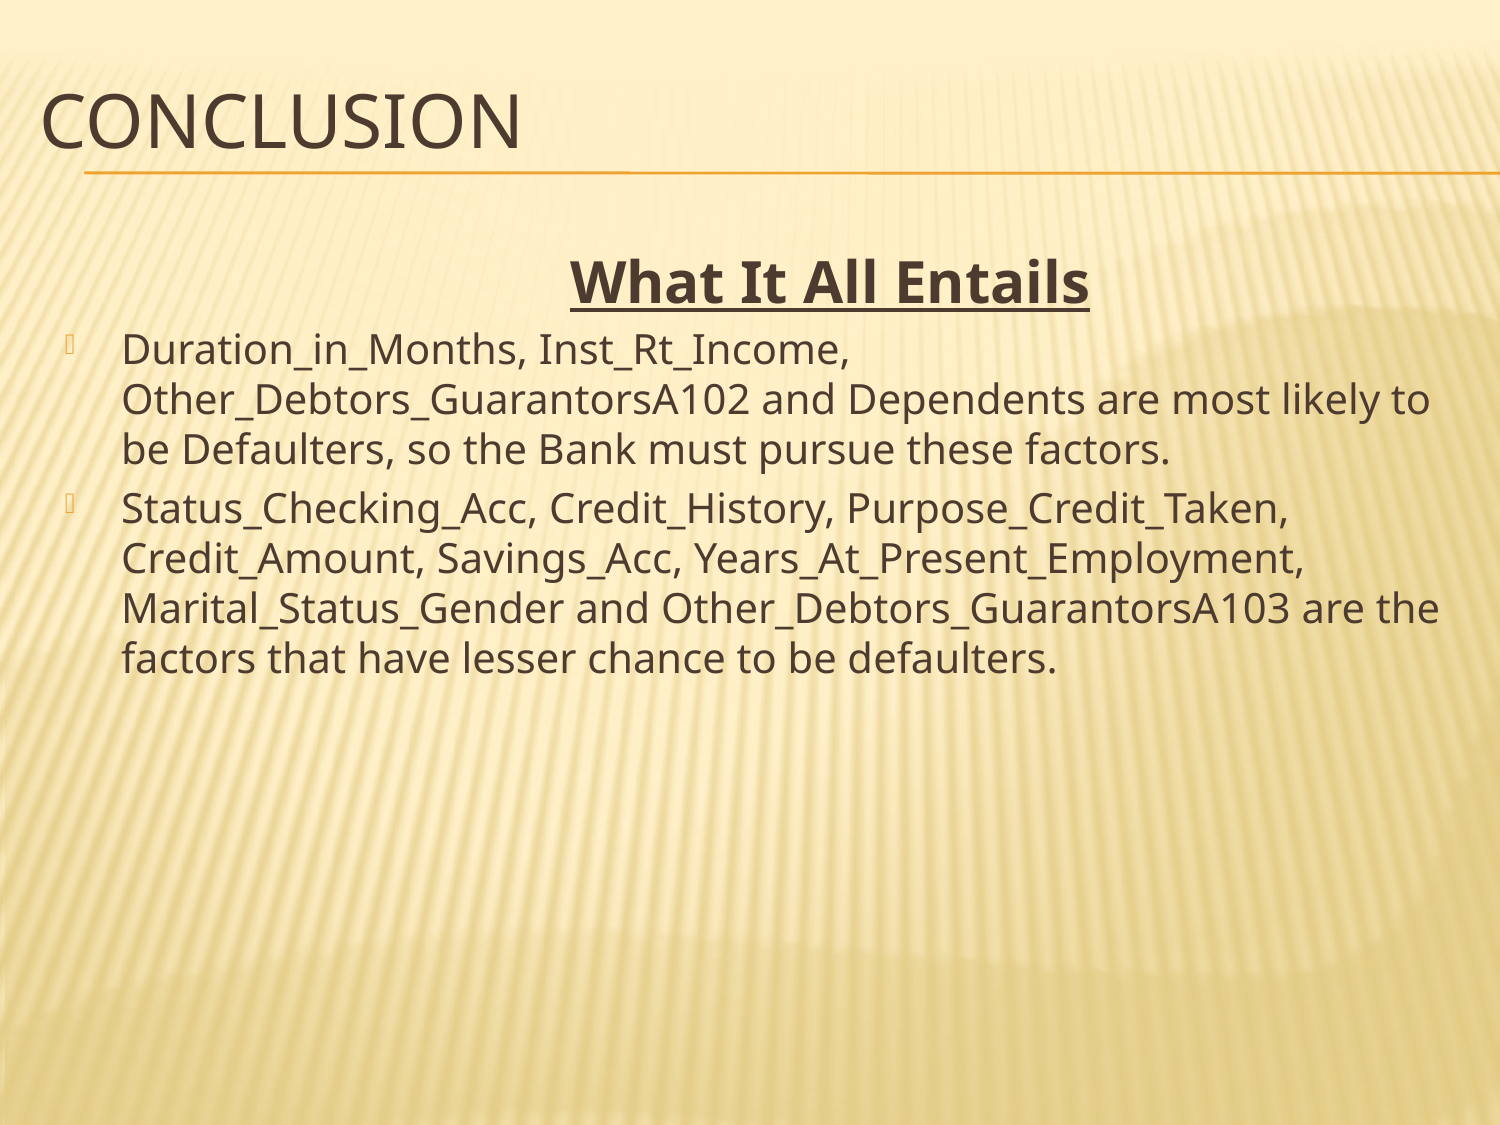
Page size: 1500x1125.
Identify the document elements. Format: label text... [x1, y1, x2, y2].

list What It All Entails Duration_in_Months, Inst_Rt_Income, Other_Debtors_GuarantorsA102 and Dependents are most likely to be Defaulters, so the Bank must pursue these factors. Status_Checking_Acc, Credit_History, Purpose_Credit_Taken, Credit_Amount, Savings_Acc, Years_At_Present_Employment, Marital_Status_Gender and Other_Debtors_GuarantorsA103 are the factors that have lesser chance to be defaulters. [50, 237, 1475, 980]
title Conclusion [24, 50, 1450, 188]
